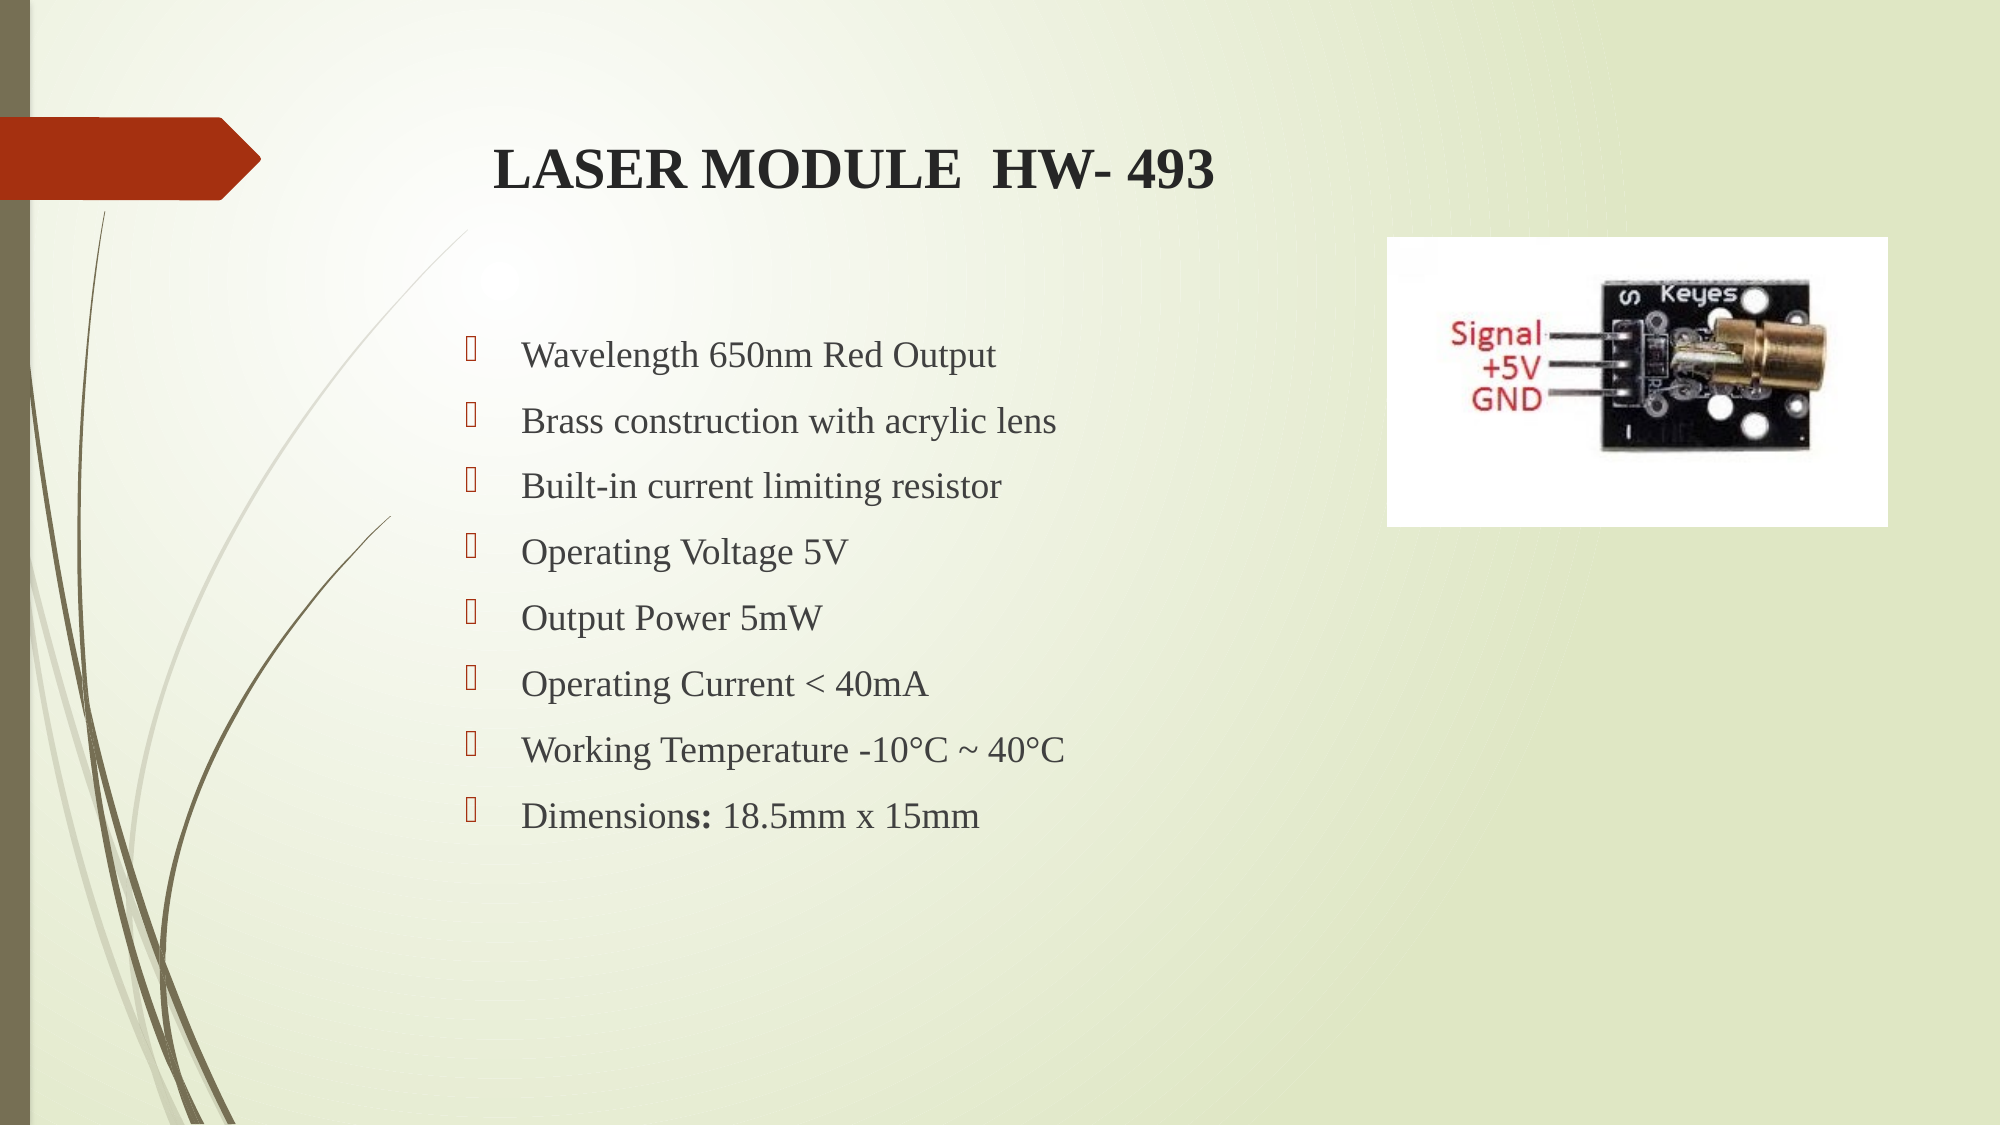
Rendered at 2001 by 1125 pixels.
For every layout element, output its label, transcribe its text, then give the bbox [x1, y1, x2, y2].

title LASER MODULE HW- 493 [478, 123, 1941, 259]
list Wavelength 650nm Red Output Brass construction with acrylic lens Built-in current limiting resistor Operating Voltage 5V Output Power 5mW Operating Current < 40mA Working Temperature -10°C ~ 40°C Dimensions: 18.5mm x 15mm [449, 322, 1913, 942]
picture [1386, 237, 1888, 527]
